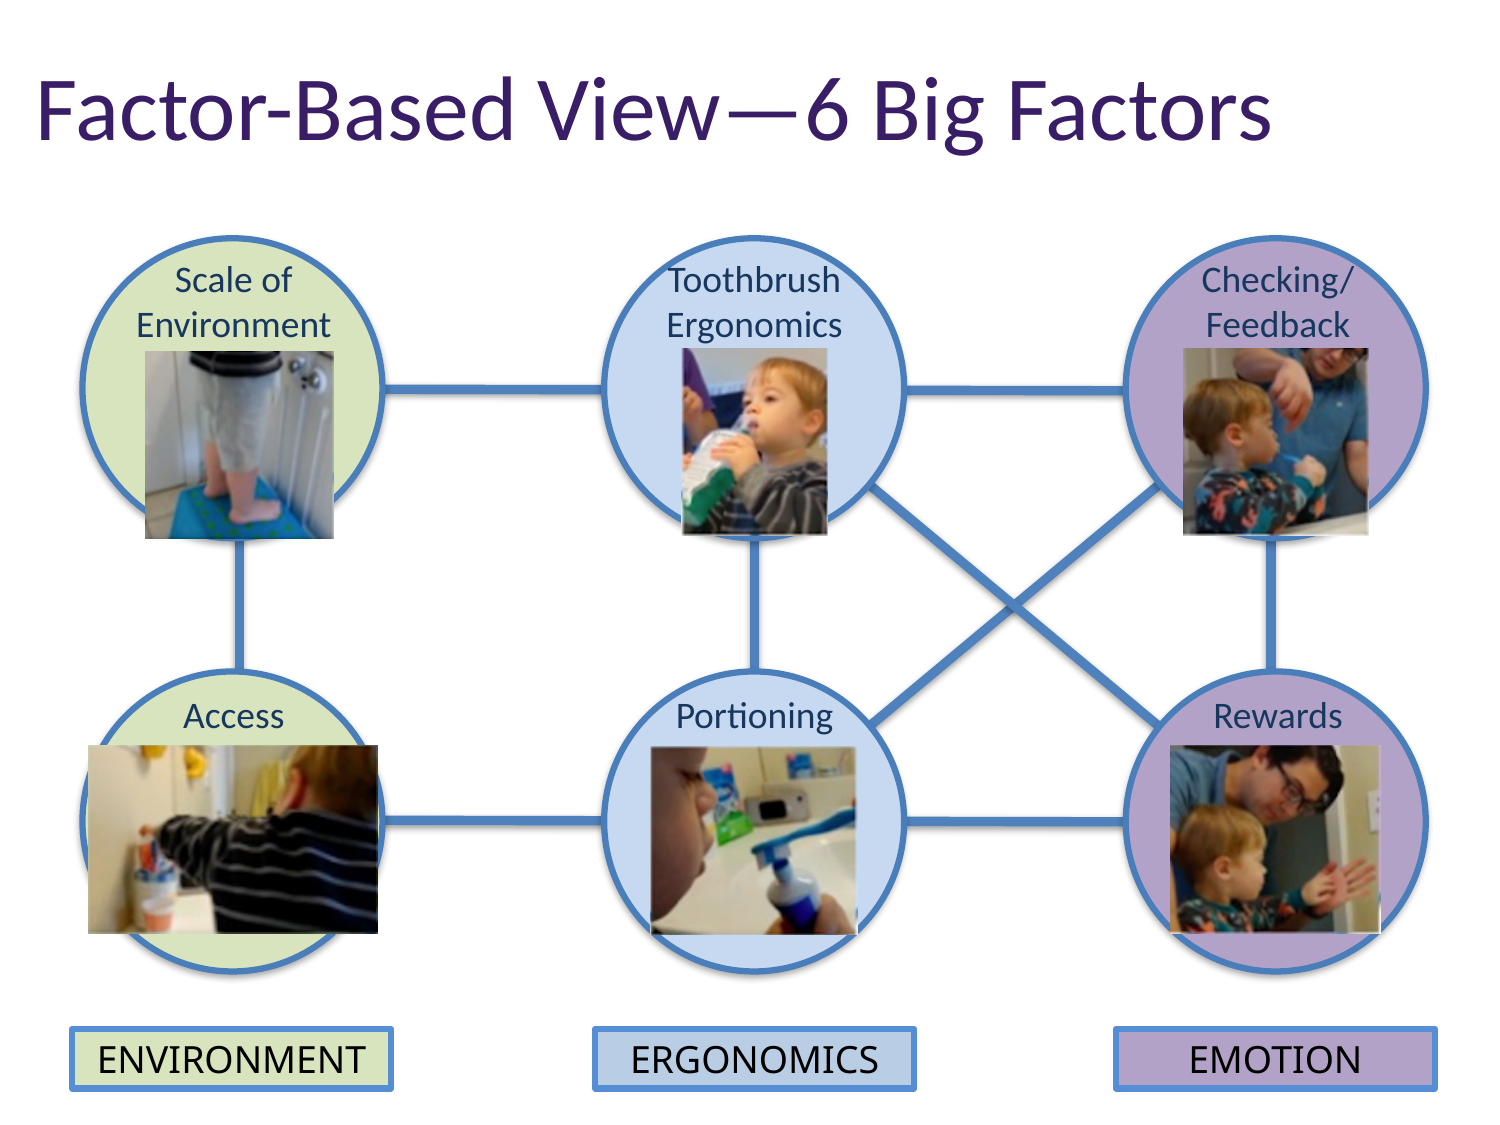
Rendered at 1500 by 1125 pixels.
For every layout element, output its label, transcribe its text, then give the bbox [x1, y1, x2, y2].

picture [680, 347, 828, 536]
text_box Factor-Based View—6 Big Factors [20, 33, 1465, 175]
picture [650, 746, 859, 935]
picture [88, 745, 378, 934]
picture [1170, 745, 1381, 934]
picture [145, 351, 334, 540]
picture [1183, 347, 1369, 536]
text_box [72, 237, 1436, 1090]
